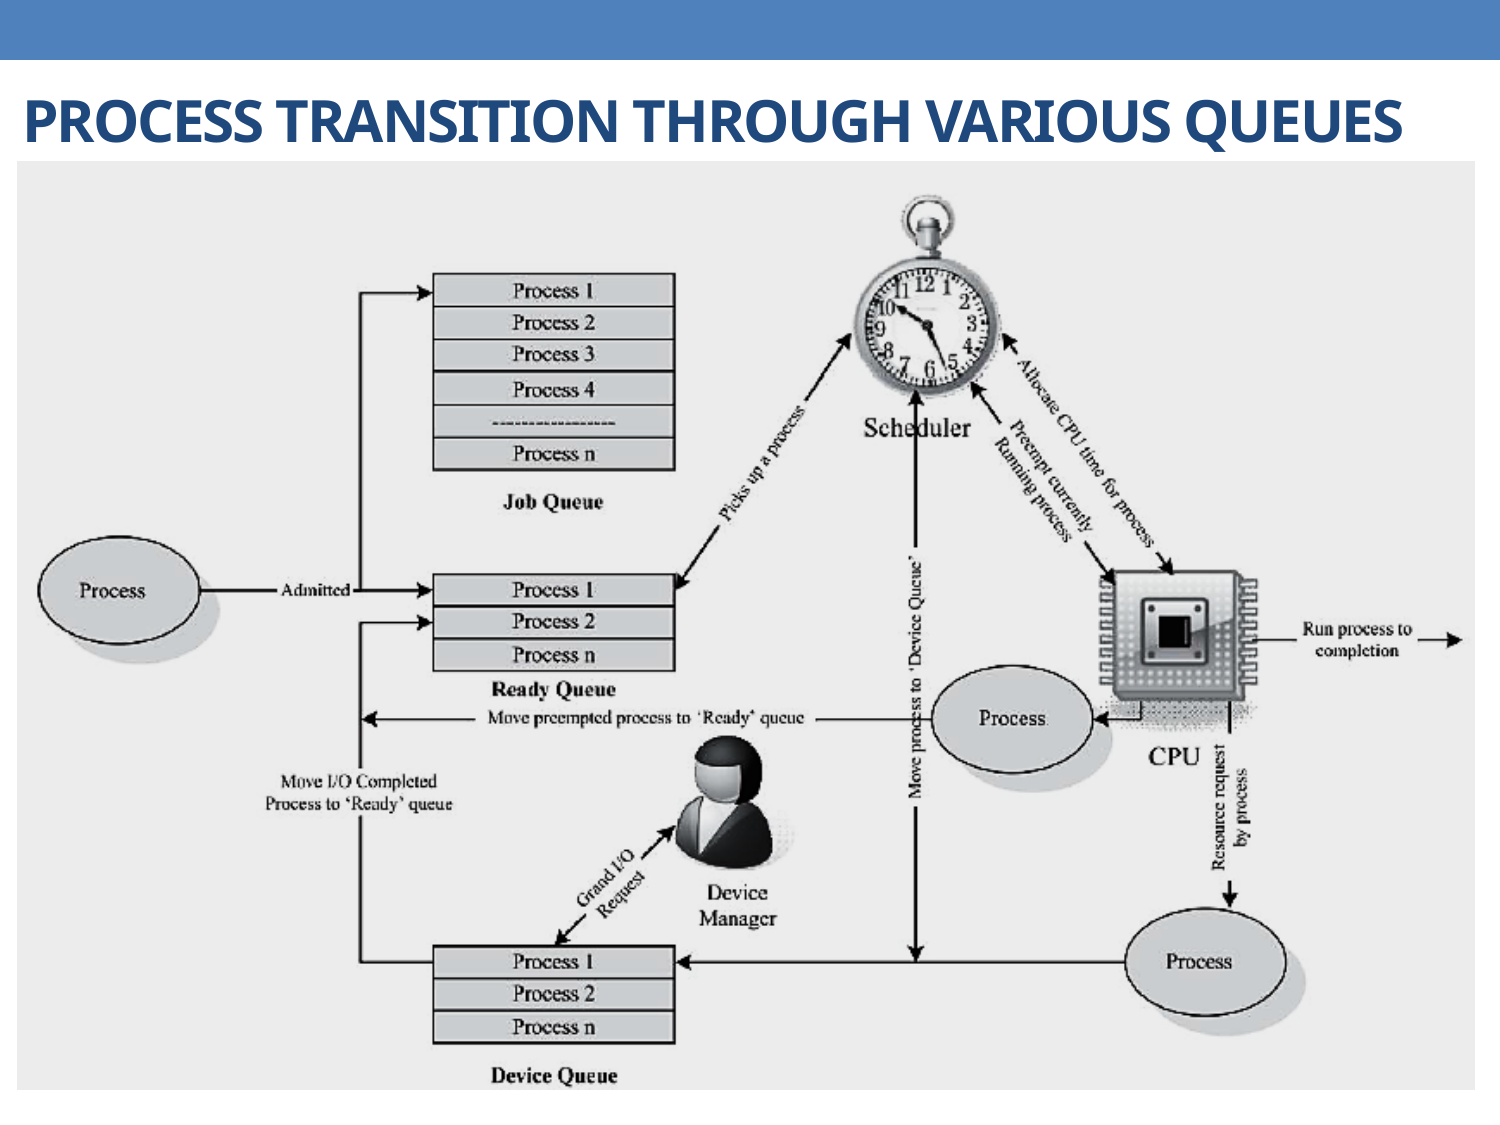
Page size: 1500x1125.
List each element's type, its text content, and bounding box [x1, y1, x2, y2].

picture [16, 161, 1476, 1090]
title PROCESS TRANSITION THROUGH VARIOUS QUEUES [7, 62, 1470, 175]
